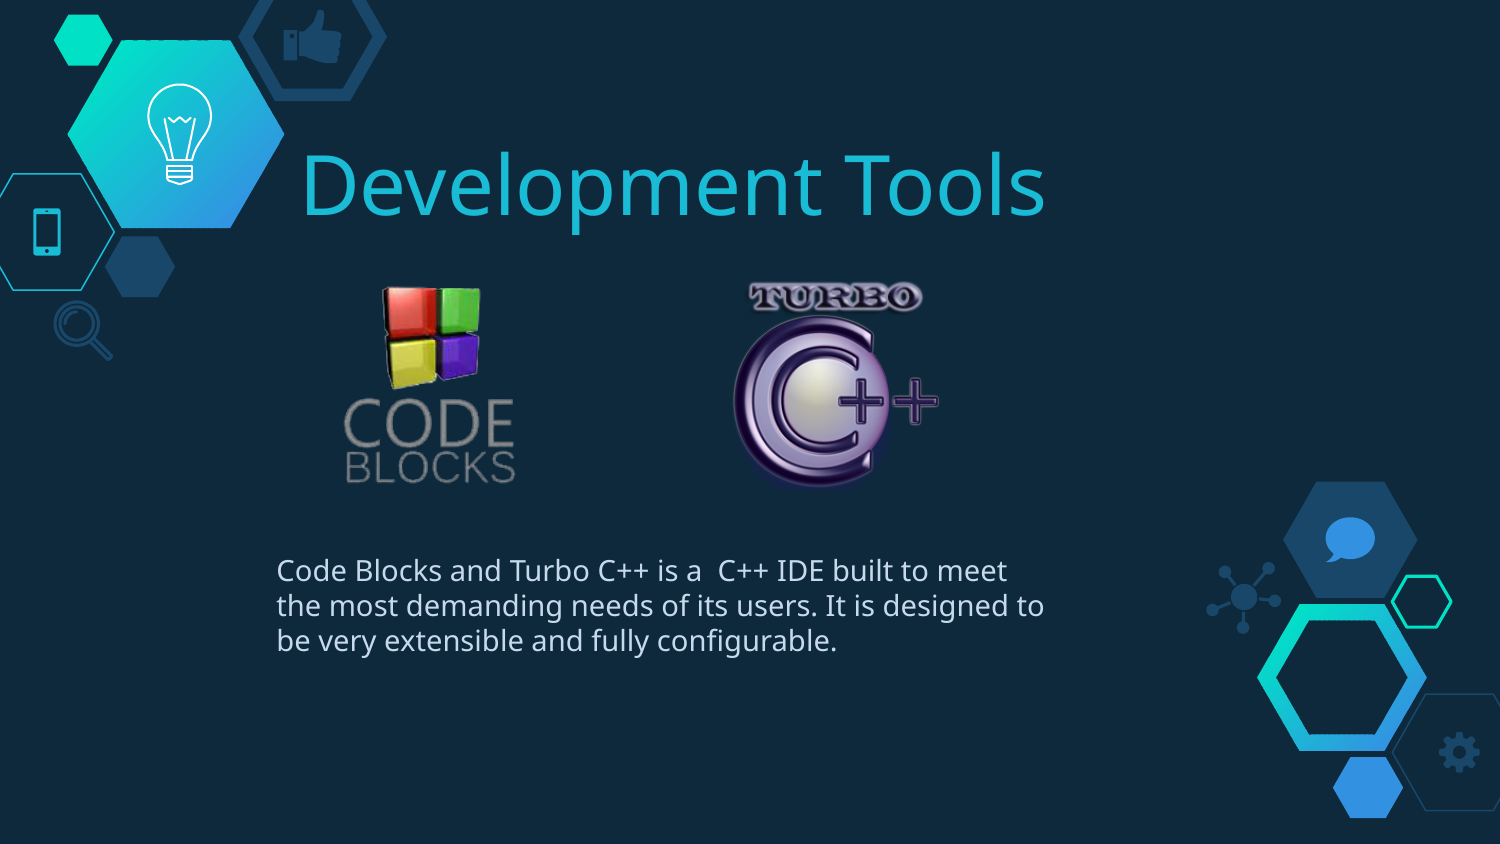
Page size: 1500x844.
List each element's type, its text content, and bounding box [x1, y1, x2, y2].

title Development Tools [284, 141, 1176, 248]
picture [729, 278, 941, 490]
picture [296, 247, 567, 557]
list Code Blocks and Turbo C++ is a C++ IDE built to meet the most demanding needs of its users. It is designed to be very extensible and fully configurable. [261, 537, 1073, 810]
